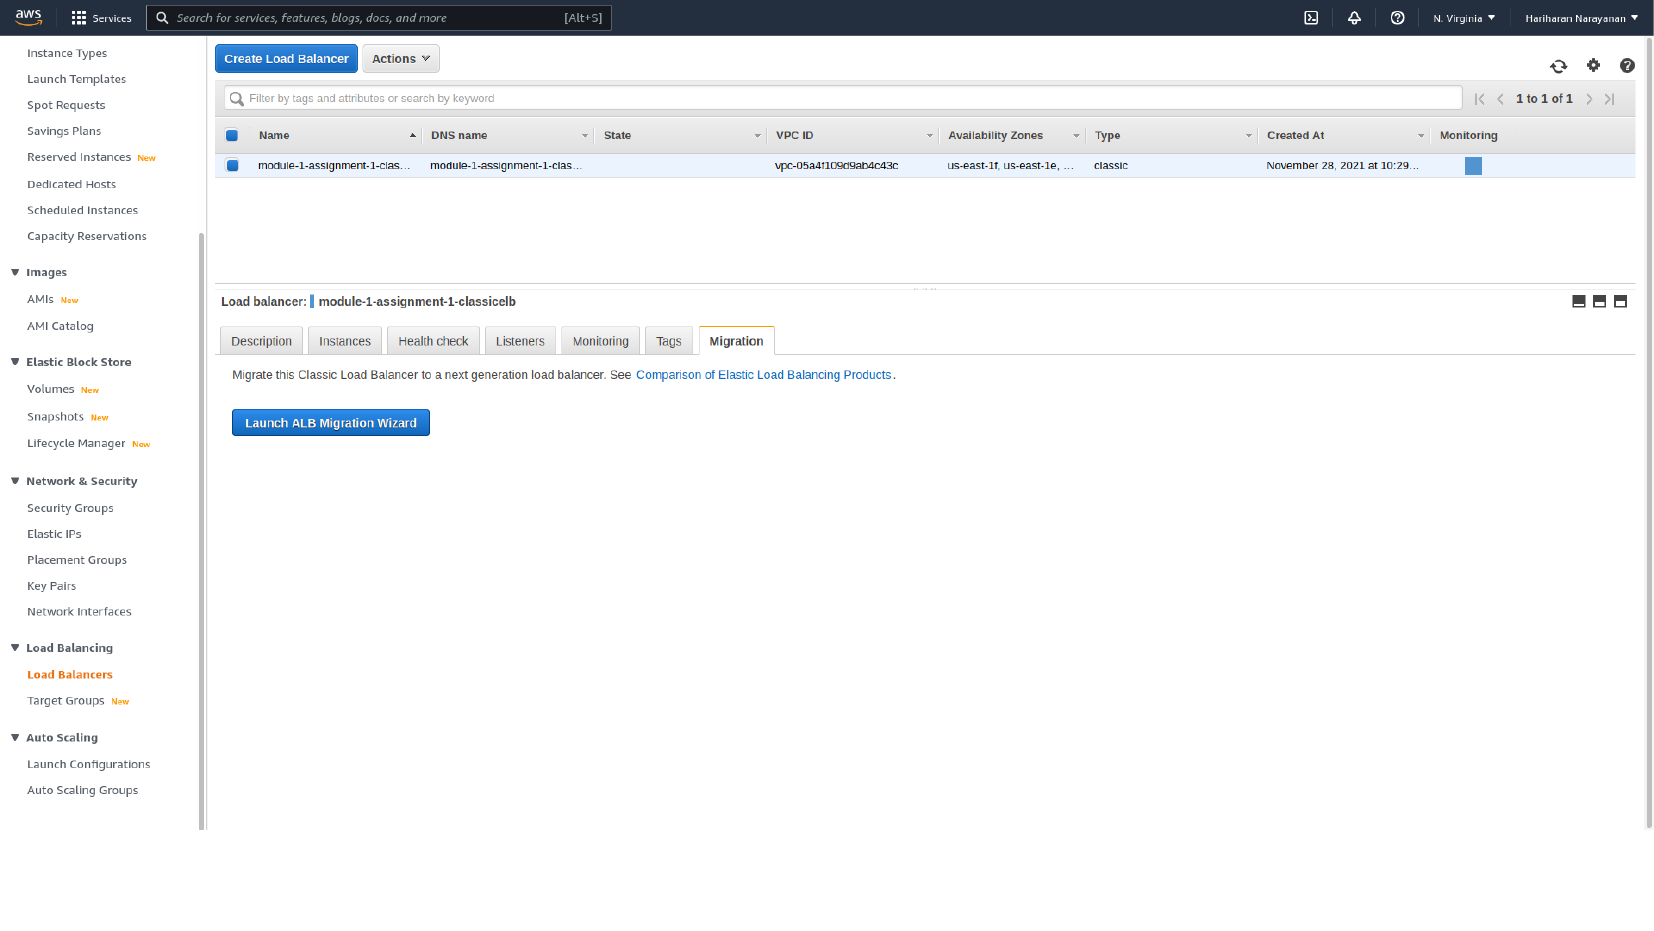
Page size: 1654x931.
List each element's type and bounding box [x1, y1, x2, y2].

picture [0, 0, 1654, 830]
